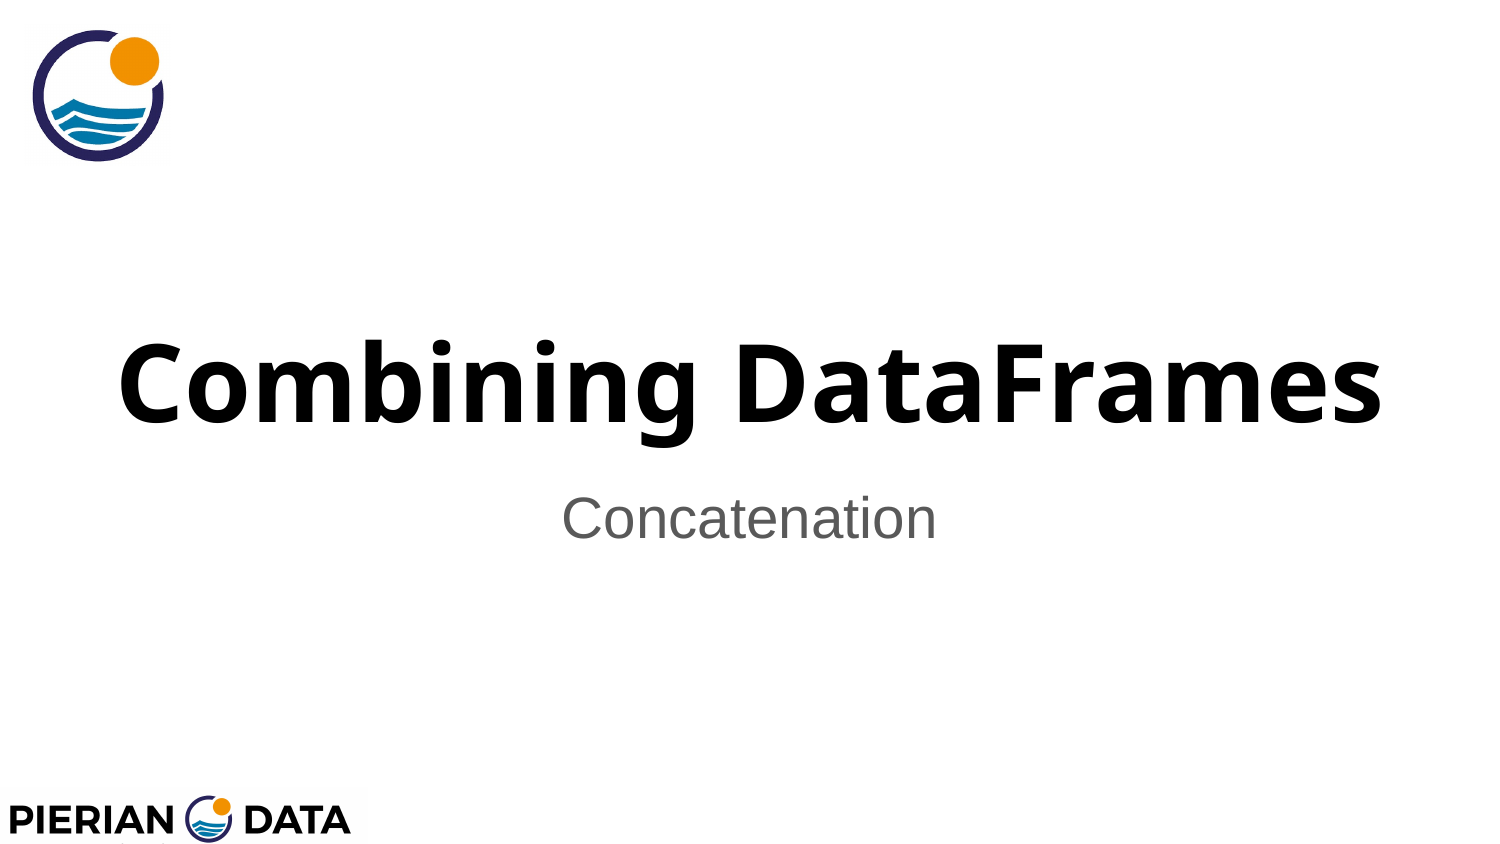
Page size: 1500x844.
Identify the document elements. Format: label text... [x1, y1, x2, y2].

picture [24, 24, 172, 167]
picture [0, 787, 368, 844]
subtitle Concatenation [51, 464, 1449, 595]
title Combining DataFrames [51, 122, 1449, 459]
